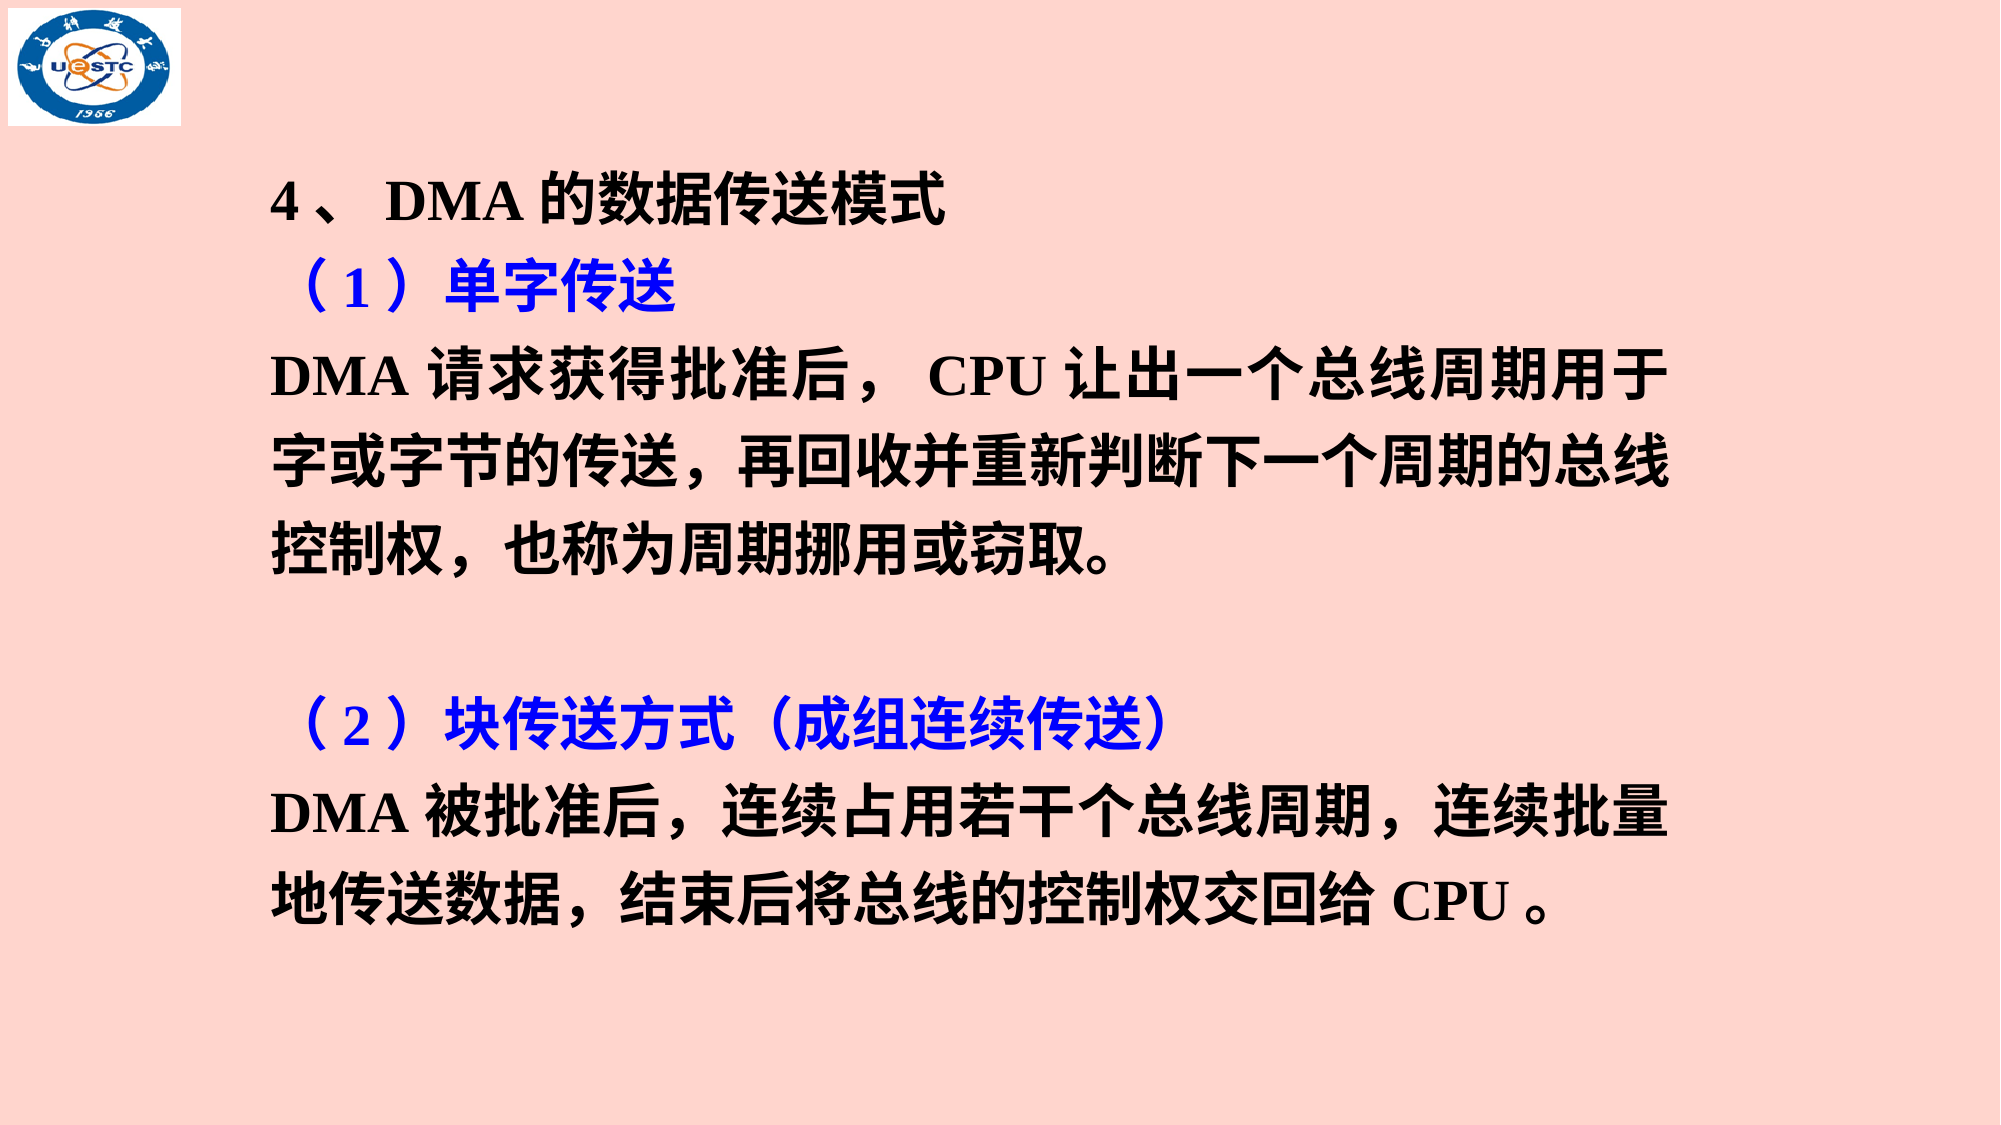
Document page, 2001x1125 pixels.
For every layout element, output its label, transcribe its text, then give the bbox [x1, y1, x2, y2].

text_box 4、DMA的数据传送模式 （1）单字传送 DMA请求获得批准后，CPU让出一个总线周期用于字或字节的传送，再回收并重新判断下一个周期的总线控制权，也称为周期挪用或窃取。 （2）块传送方式（成组连续传送） DMA被批准后，连续占用若干个总线周期，连续批量地传送数据，结束后将总线的控制权交回给CPU。 [255, 137, 1686, 940]
picture [8, 8, 181, 126]
